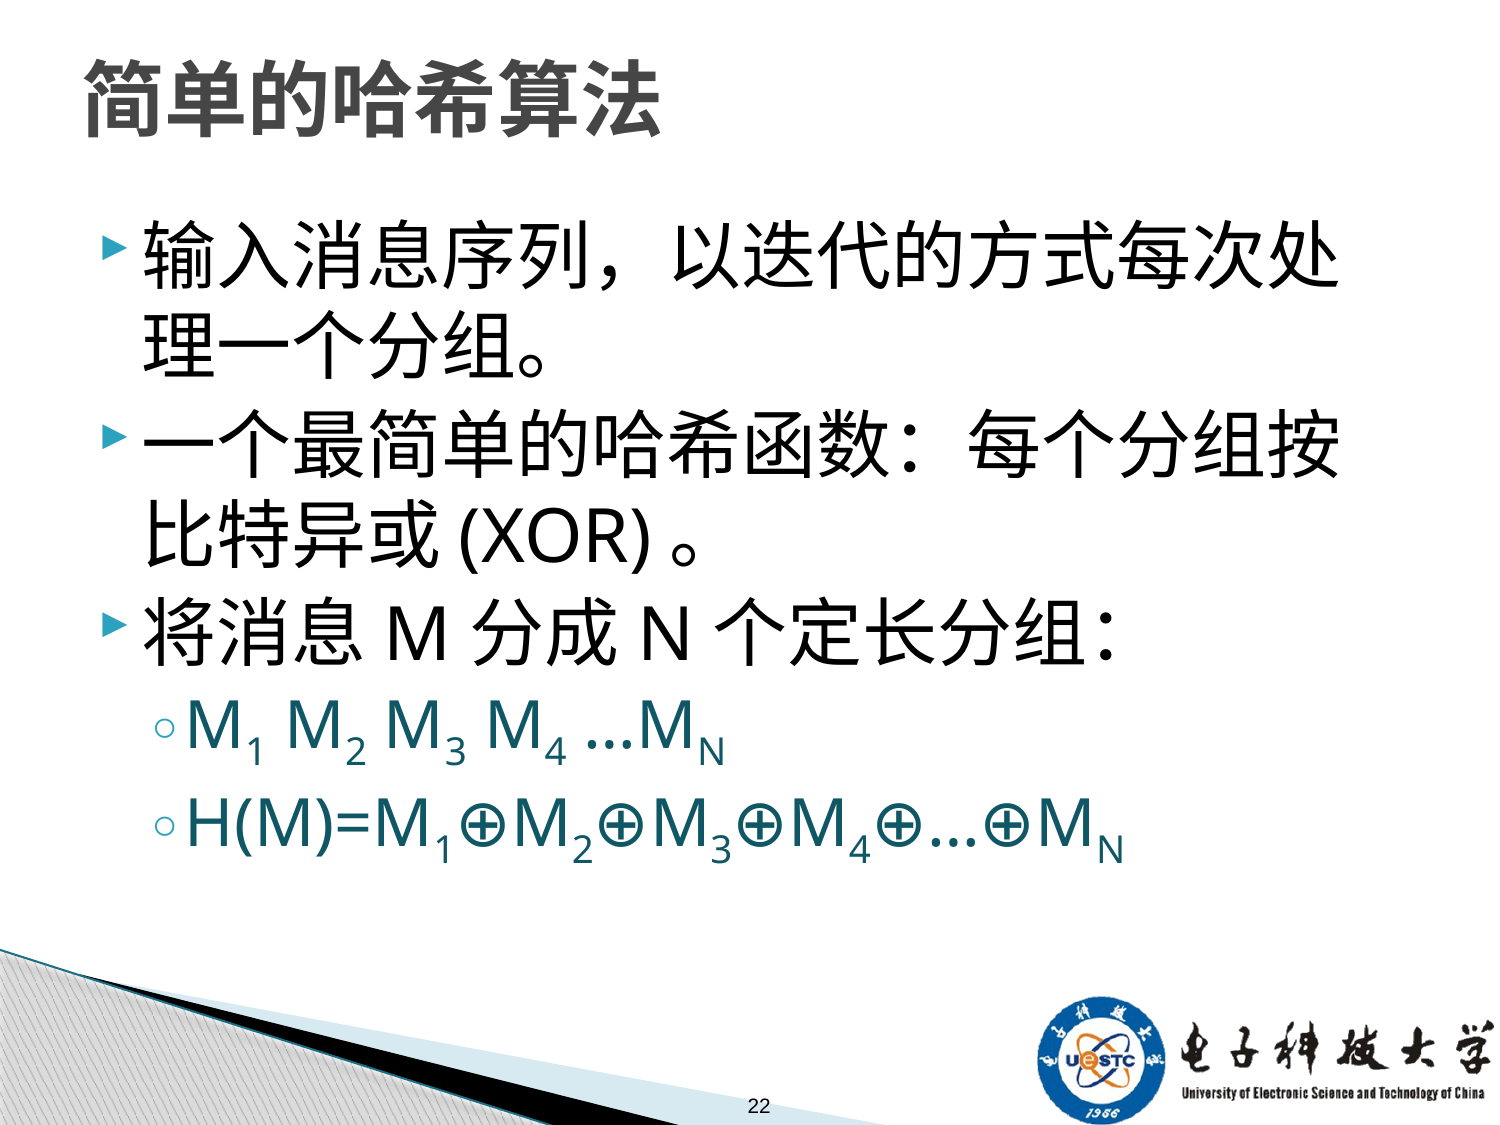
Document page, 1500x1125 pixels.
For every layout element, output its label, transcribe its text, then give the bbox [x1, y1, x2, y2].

list 输入消息序列，以迭代的方式每次处理一个分组。 一个最简单的哈希函数：每个分组按比特异或(XOR)。 将消息M分成N个定长分组： M1 M2 M3 M4 …MN H(M)=M1⊕M2⊕M3⊕M4⊕…⊕MN [66, 201, 1417, 1052]
picture [1037, 995, 1495, 1125]
slide_number 22 [701, 1051, 786, 1125]
title 简单的哈希算法 [66, 3, 1417, 191]
